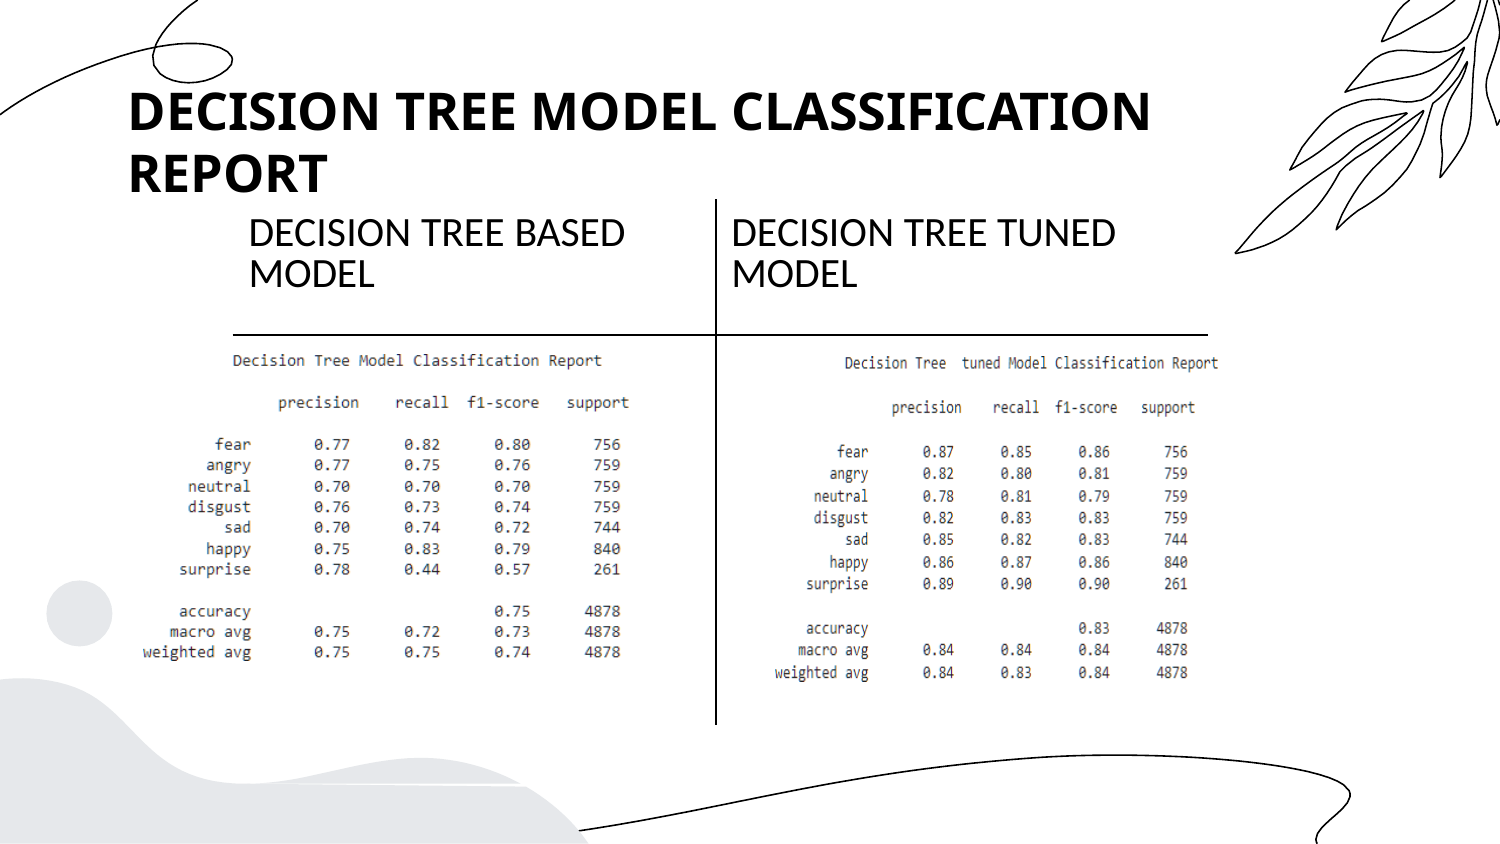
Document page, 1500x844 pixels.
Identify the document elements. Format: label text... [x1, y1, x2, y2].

title DECISION TREE MODEL CLASSIFICATION REPORT [125, 76, 1280, 220]
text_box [143, 354, 1219, 682]
table_header DECISION TREE BASED MODEL [243, 199, 678, 335]
table_header DECISION TREE TUNED MODEL [678, 199, 1121, 335]
